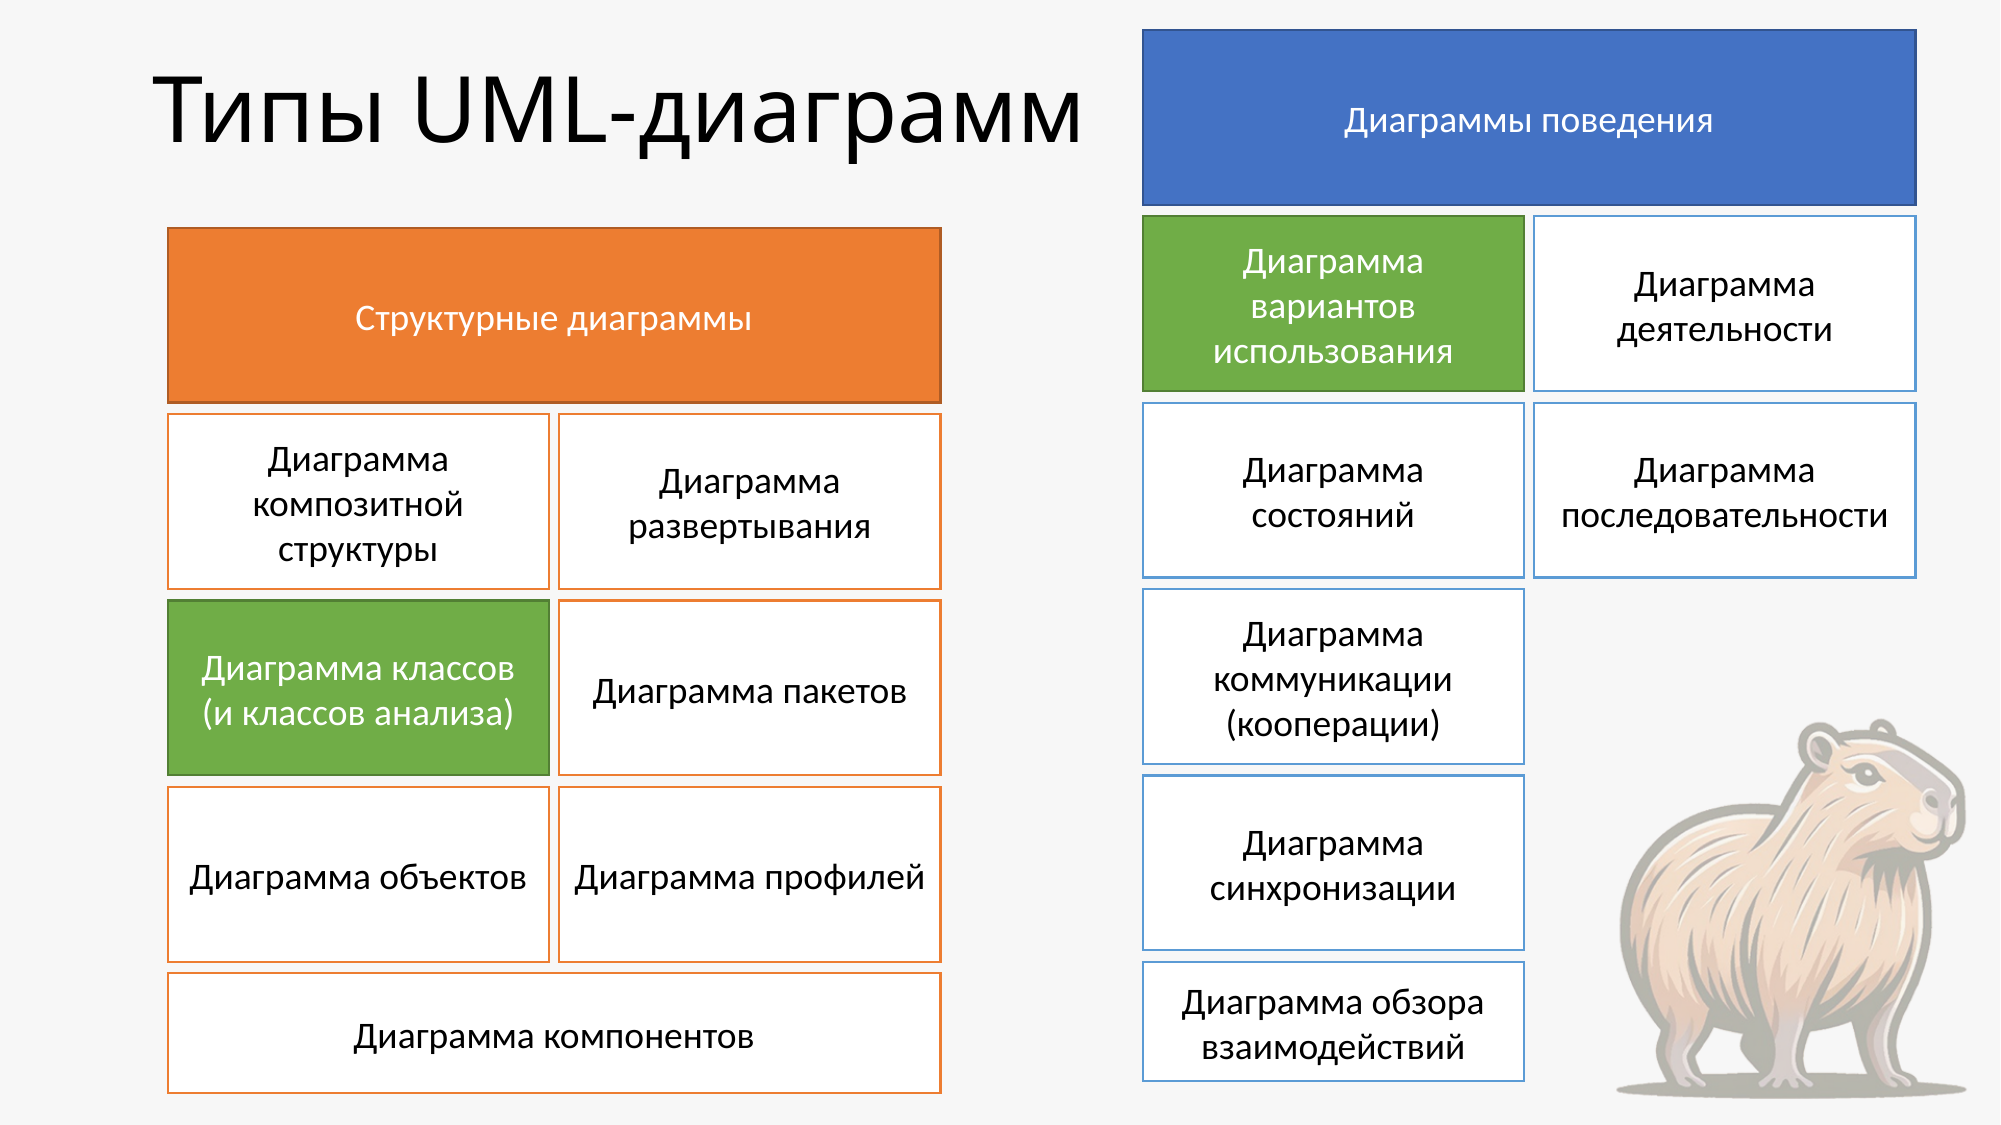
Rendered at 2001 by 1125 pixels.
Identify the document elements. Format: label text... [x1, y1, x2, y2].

text_box Диаграмма вариантов использования [1142, 215, 1525, 392]
text_box Диаграмма пакетов [558, 599, 942, 776]
text_box Диаграмма последовательности [1533, 402, 1917, 579]
picture [0, 0, 2001, 1125]
text_box Диаграмма обзора взаимодействий [1142, 961, 1525, 1082]
text_box Диаграмма развертывания [558, 413, 942, 590]
text_box Диаграмма состояний [1142, 402, 1525, 579]
text_box Диаграмма профилей [558, 786, 942, 963]
text_box Диаграмма классов (и классов анализа) [167, 599, 550, 776]
text_box Диаграммы поведения [1142, 29, 1917, 206]
text_box Структурные диаграммы [167, 227, 942, 404]
text_box Диаграмма компонентов [167, 972, 942, 1094]
text_box Диаграмма композитной структуры [167, 413, 550, 590]
text_box Диаграмма коммуникации (кооперации) [1142, 588, 1525, 765]
text_box Диаграмма деятельности [1533, 215, 1917, 392]
text_box Диаграмма синхронизации [1142, 774, 1525, 951]
text_box Диаграмма объектов [167, 786, 550, 963]
title Типы UML-диаграмм [137, 4, 1863, 222]
